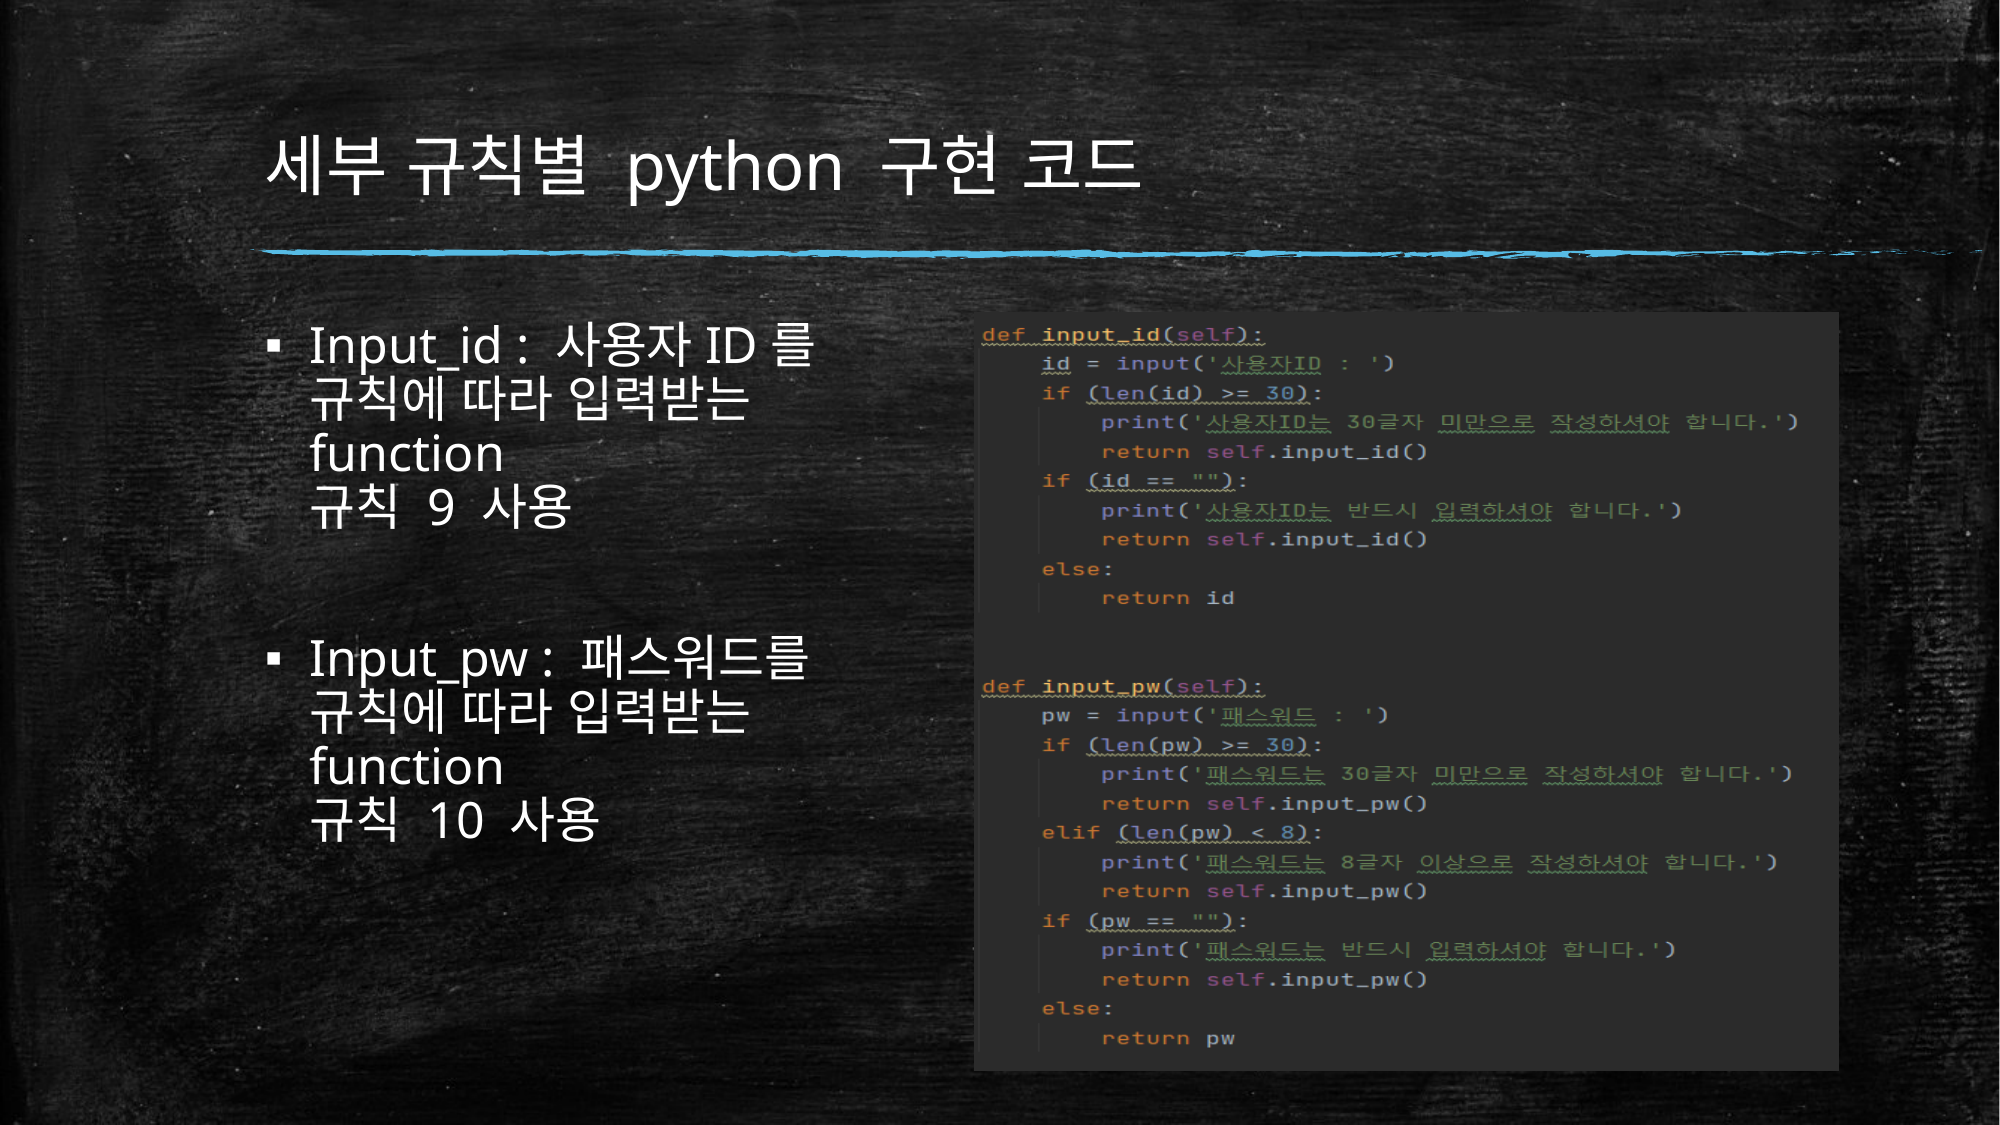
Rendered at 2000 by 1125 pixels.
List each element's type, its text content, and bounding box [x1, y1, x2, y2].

title 세부 규칙별 python 구현 코드 [249, 45, 1750, 213]
list Input_id : 사용자ID를 규칙에 따라 입력받는 function 규칙 9 사용 Input_pw : 패스워드를 규칙에 따라 입력받는 function 규칙 10 사용 [249, 312, 974, 1013]
picture [974, 312, 1839, 1071]
